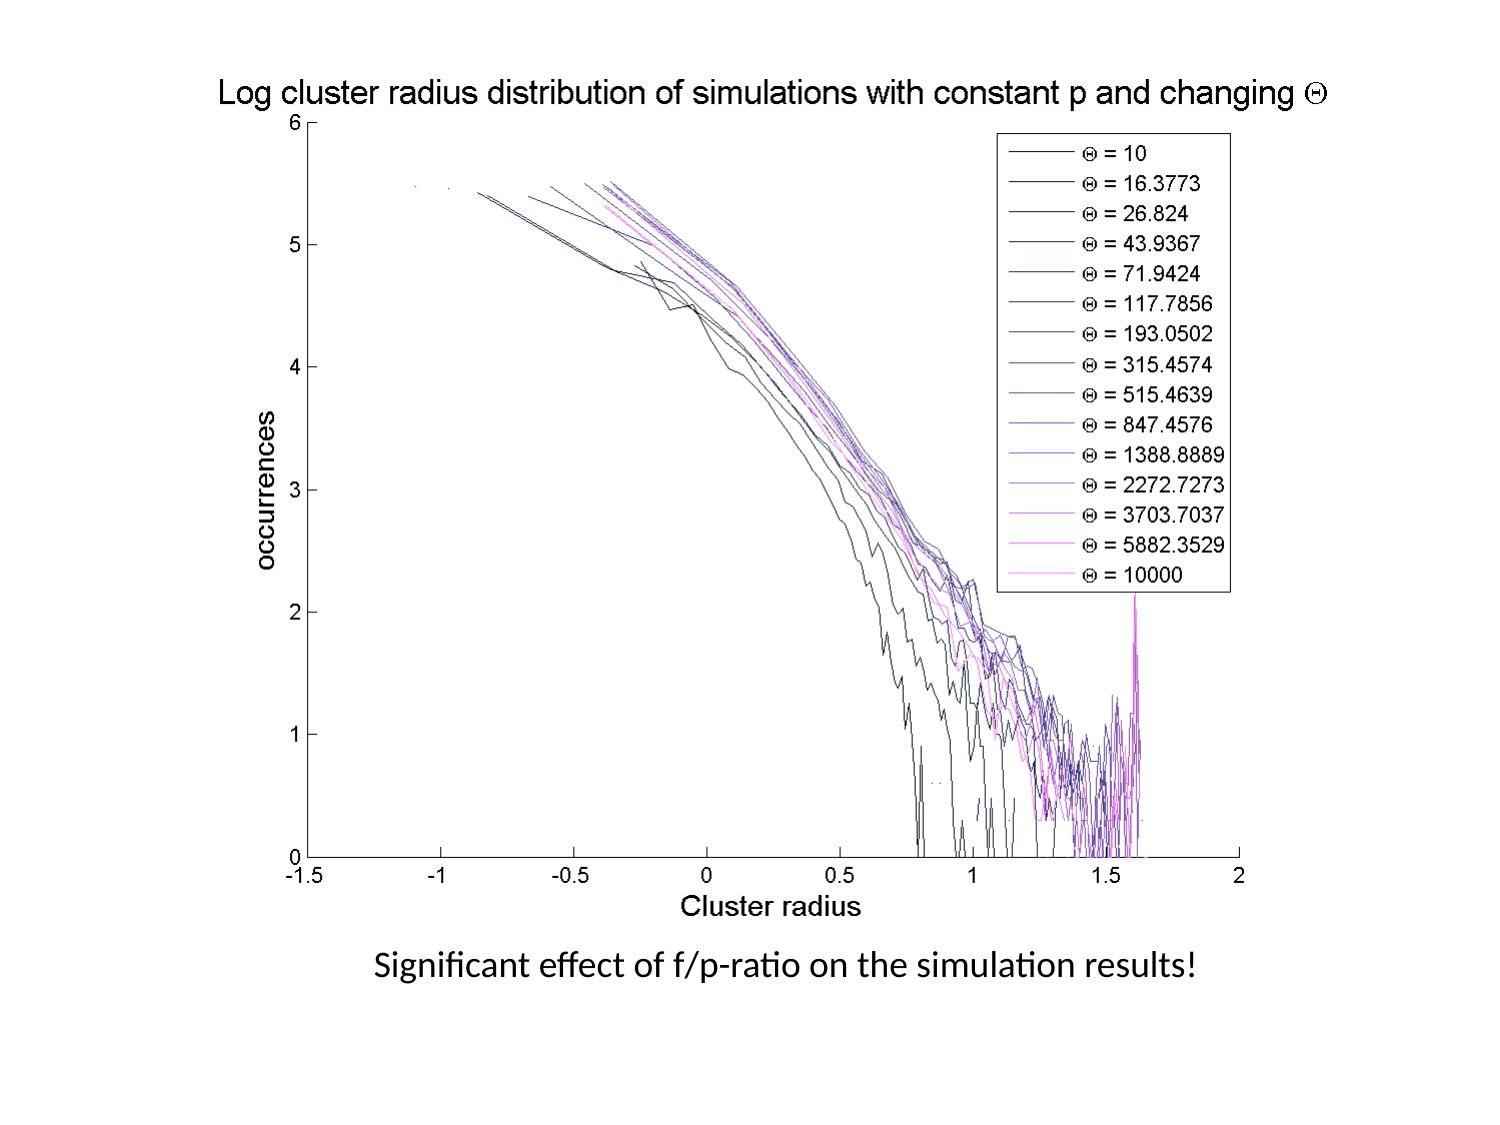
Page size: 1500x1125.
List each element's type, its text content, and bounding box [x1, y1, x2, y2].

picture [151, 54, 1353, 956]
text_box Significant effect of f/p-ratio on the simulation results! [205, 930, 1368, 994]
